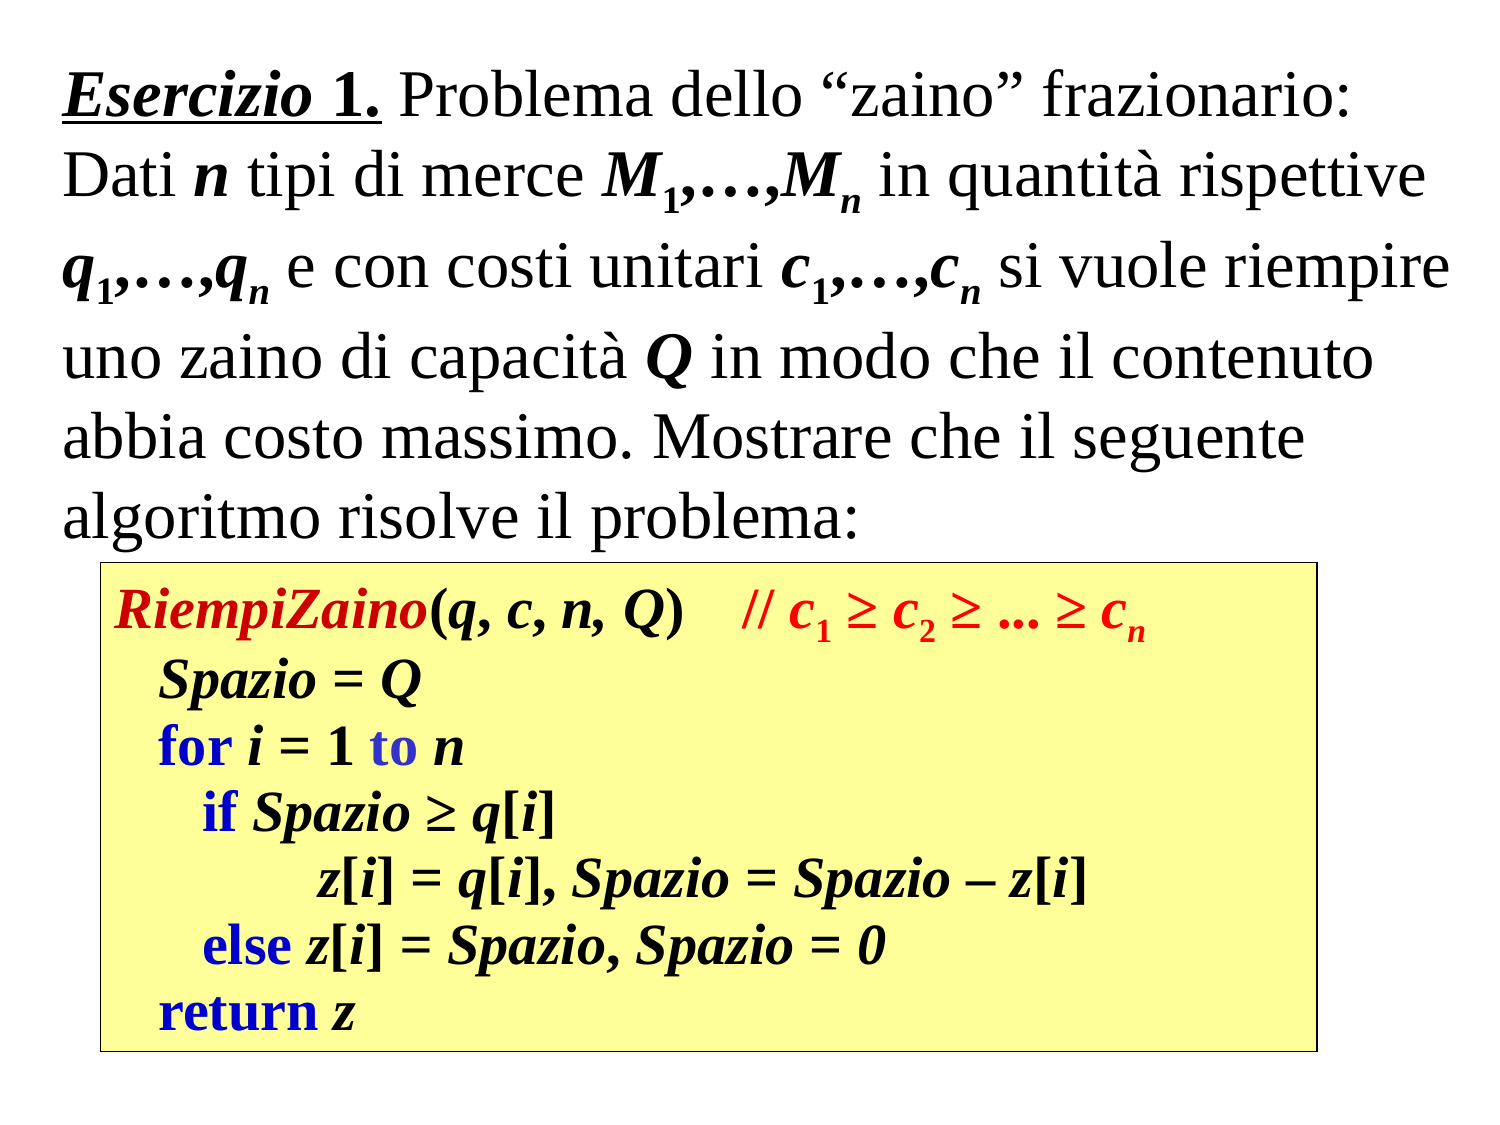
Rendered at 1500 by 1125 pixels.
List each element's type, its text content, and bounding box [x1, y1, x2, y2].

text_box RiempiZaino(q, c, n, Q) // c1 ≥ c2 ≥ ... ≥ cn Spazio = Q for i = 1 to n if Spazio ≥ q[i] z[i] = q[i], Spazio = Spazio – z[i] else z[i] = Spazio, Spazio = 0 return z [100, 562, 1317, 1052]
text_box Esercizio 1. Problema dello “zaino” frazionario: Dati n tipi di merce M1,…,Mn in quantità rispettive q1,…,qn e con costi unitari c1,…,cn si vuole riempire uno zaino di capacità Q in modo che il contenuto abbia costo massimo. Mostrare che il seguente algoritmo risolve il problema: [47, 42, 1472, 560]
